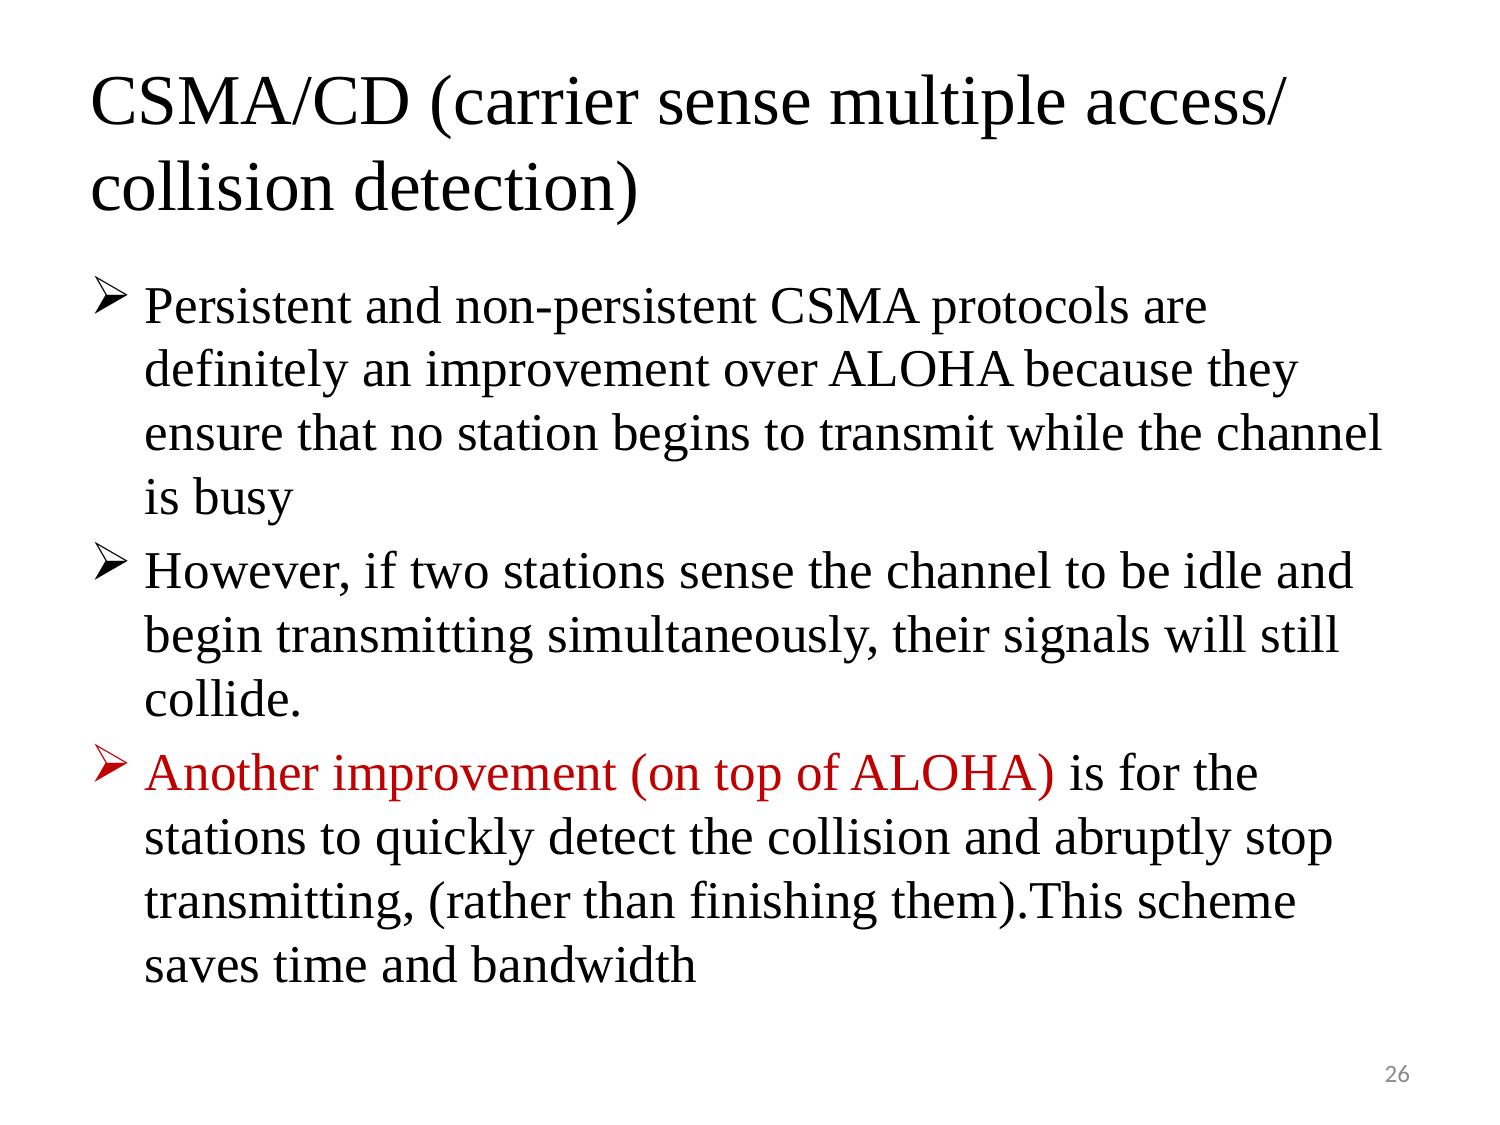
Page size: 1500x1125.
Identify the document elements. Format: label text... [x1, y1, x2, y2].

list Persistent and non-persistent CSMA protocols are definitely an improvement over ALOHA because they ensure that no station begins to transmit while the channel is busy However, if two stations sense the channel to be idle and begin transmitting simultaneously, their signals will still collide. Another improvement (on top of ALOHA) is for the stations to quickly detect the collision and abruptly stop transmitting, (rather than finishing them).This scheme saves time and bandwidth [75, 262, 1425, 1005]
slide_number 26 [1074, 1042, 1425, 1103]
title CSMA/CD (carrier sense multiple access/ collision detection) [75, 45, 1450, 233]
